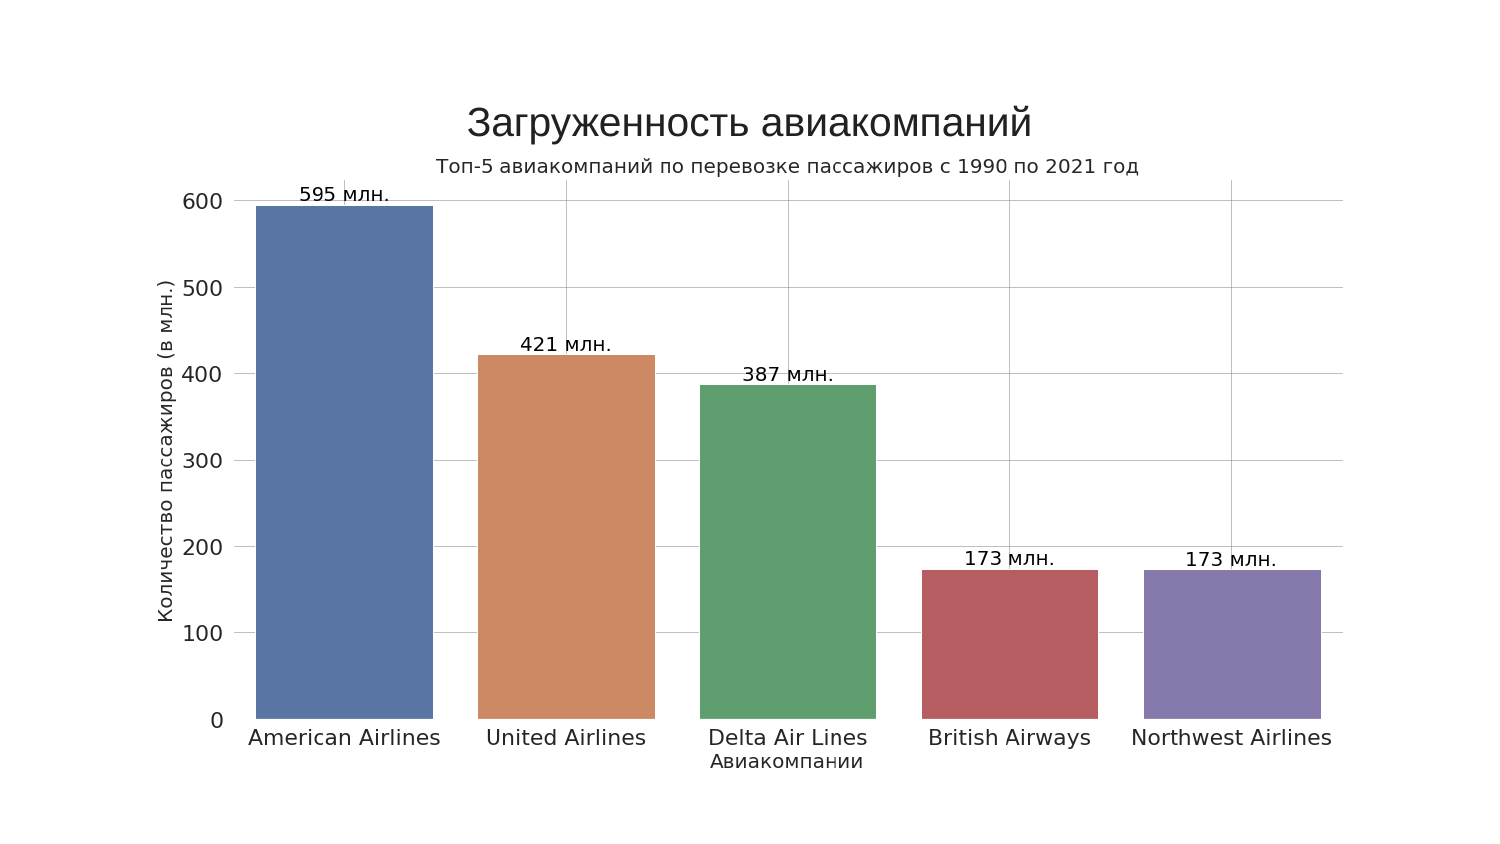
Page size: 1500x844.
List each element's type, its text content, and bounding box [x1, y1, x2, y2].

picture [151, 150, 1349, 779]
title Загруженность авиакомпаний [51, 72, 1449, 167]
